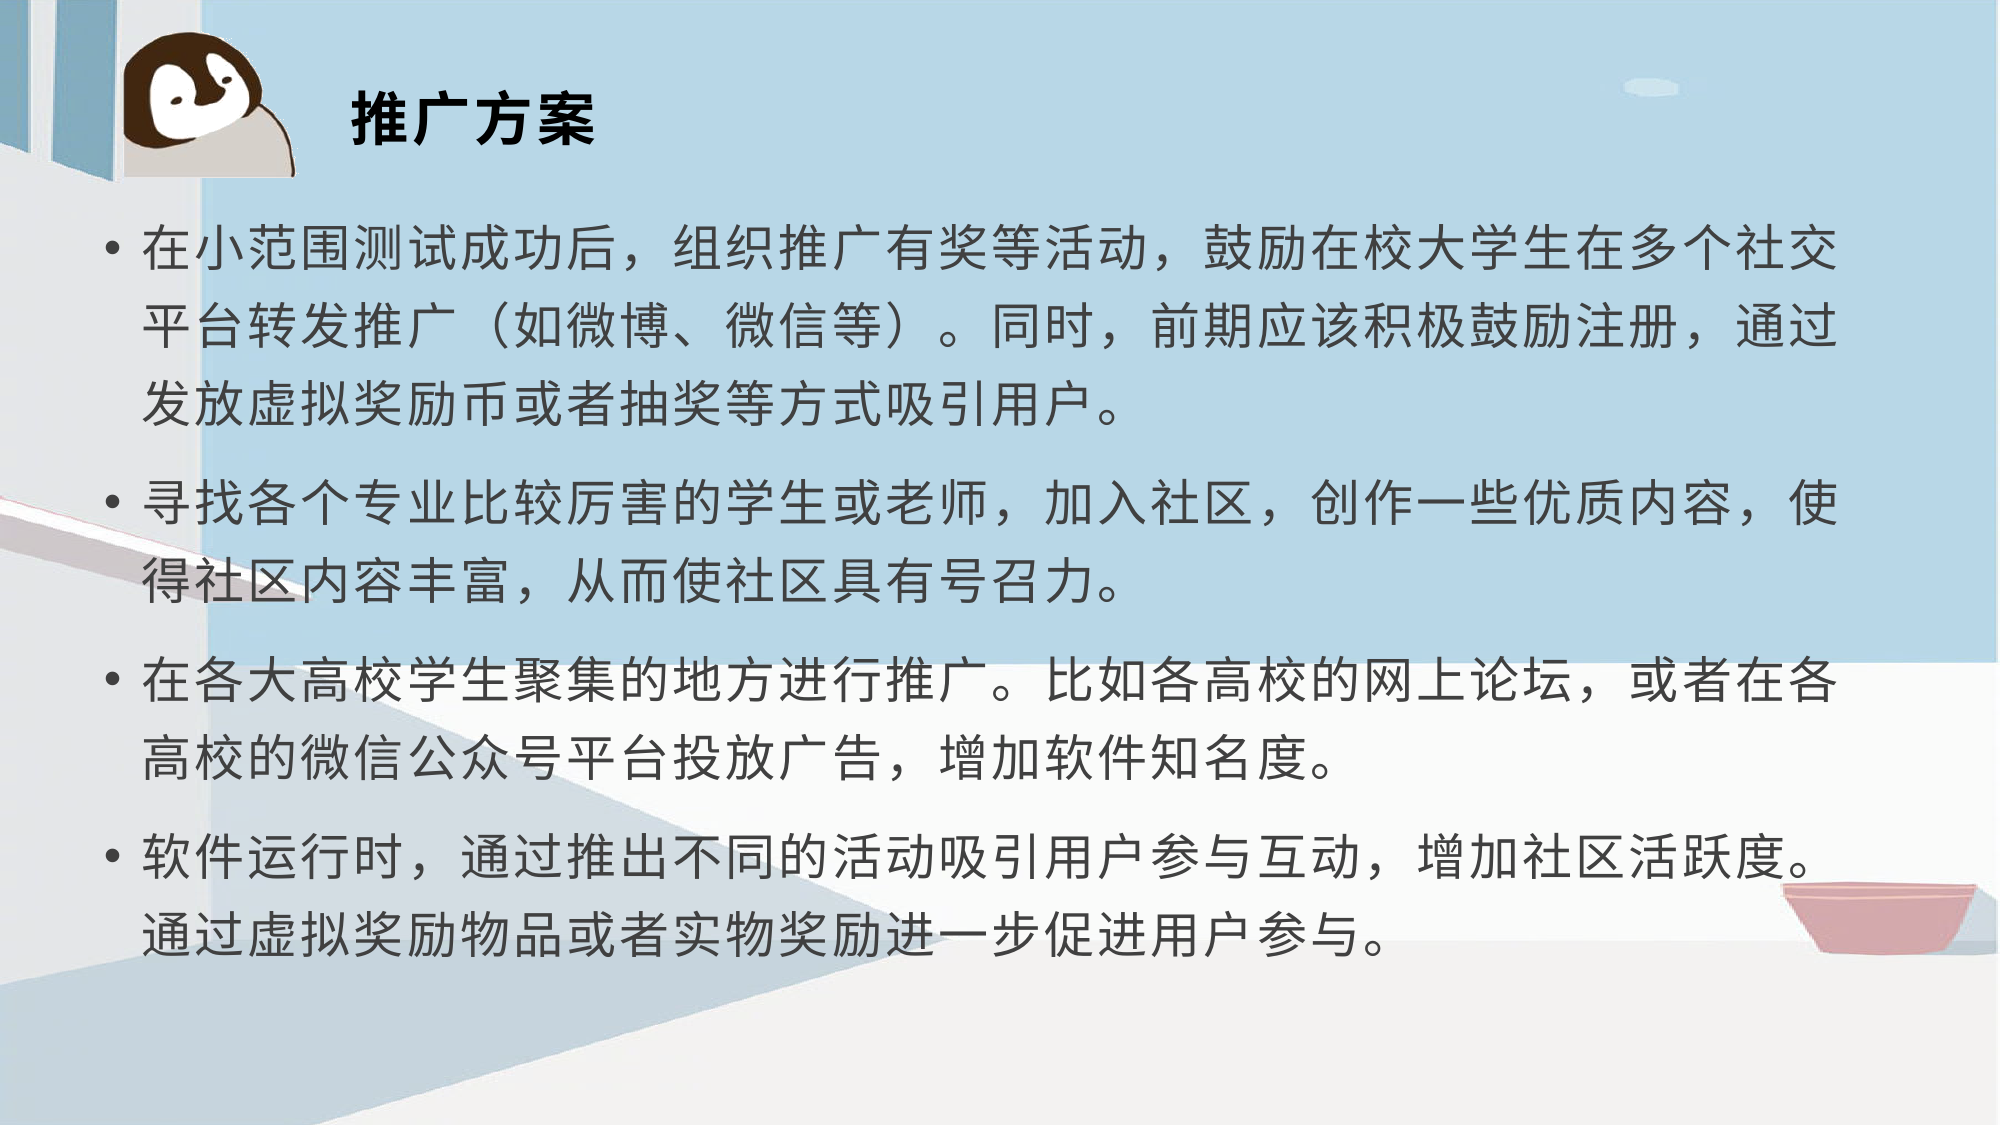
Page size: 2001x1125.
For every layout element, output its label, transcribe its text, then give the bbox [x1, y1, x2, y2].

picture [112, 22, 318, 186]
list 在小范围测试成功后，组织推广有奖等活动，鼓励在校大学生在多个社交平台转发推广（如微博、微信等）。同时，前期应该积极鼓励注册，通过发放虚拟奖励币或者抽奖等方式吸引用户。 寻找各个专业比较厉害的学生或老师，加入社区，创作一些优质内容，使得社区内容丰富，从而使社区具有号召力。 在各大高校学生聚集的地方进行推广。比如各高校的网上论坛，或者在各高校的微信公众号平台投放广告，增加软件知名度。 软件运行时，通过推出不同的活动吸引用户参与互动，增加社区活跃度。通过虚拟奖励物品或者实物奖励进一步促进用户参与。 [87, 198, 1868, 1026]
title 推广方案 [333, 64, 2000, 171]
